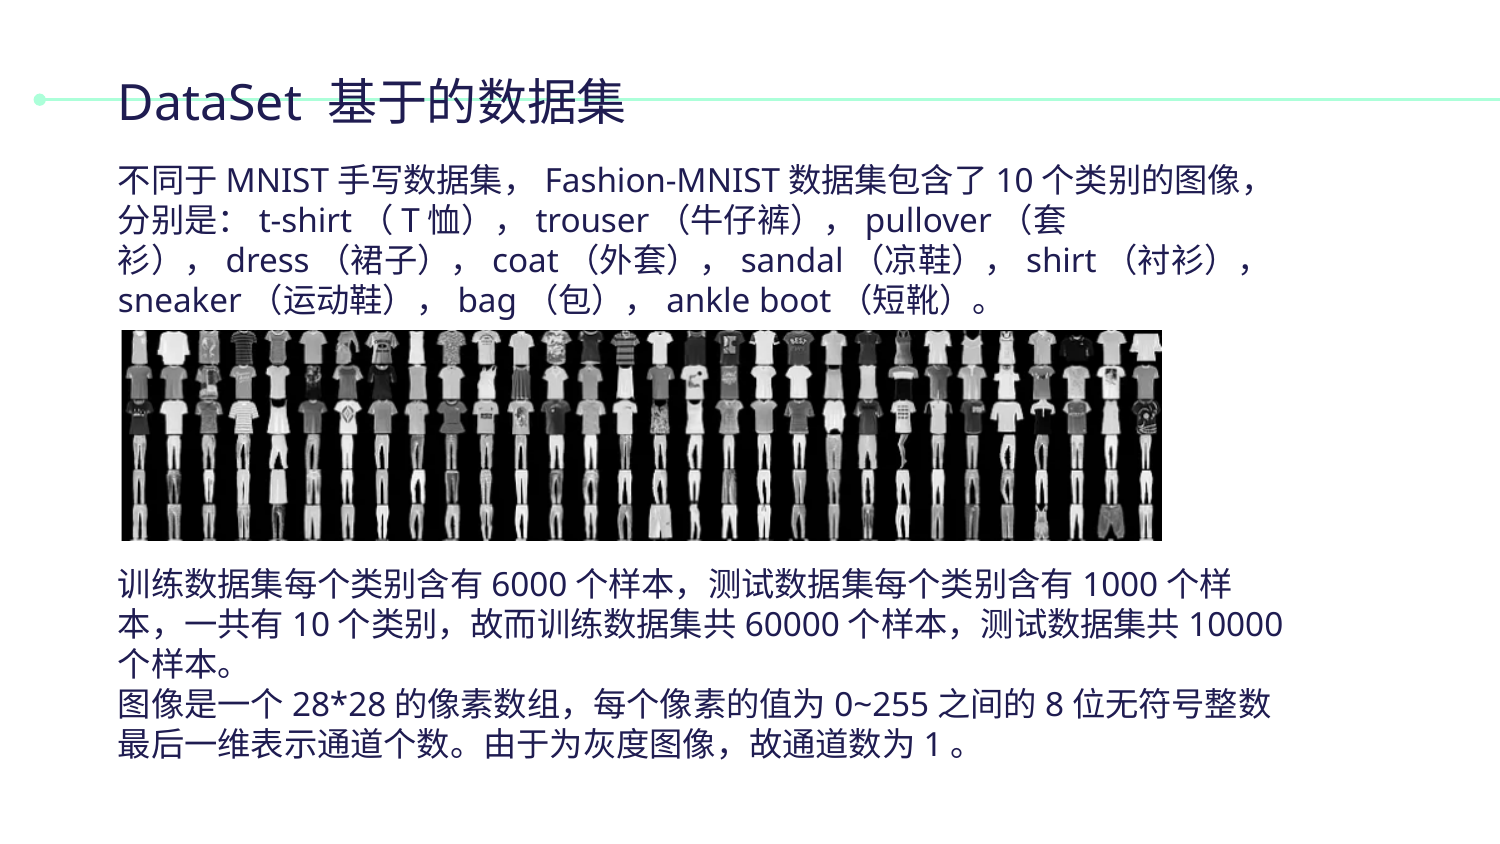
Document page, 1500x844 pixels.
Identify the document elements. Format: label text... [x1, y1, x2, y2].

title DataSet 基于的数据集 [102, 55, 1101, 144]
list 不同于MNIST手写数据集，Fashion-MNIST数据集包含了10个类别的图像，分别是：t-shirt（T恤），trouser（牛仔裤），pullover（套衫），dress（裙子），coat（外套），sandal（凉鞋），shirt（衬衫），sneaker（运动鞋），bag（包），ankle boot（短靴）。 训练数据集每个类别含有6000个样本，测试数据集每个类别含有1000个样本，一共有10个类别，故而训练数据集共60000个样本，测试数据集共10000个样本。 图像是一个28*28的像素数组，每个像素的值为0~255之间的8位无符号整数 最后一维表示通道个数。由于为灰度图像，故通道数为1。 [102, 144, 1304, 680]
picture [118, 330, 1162, 541]
